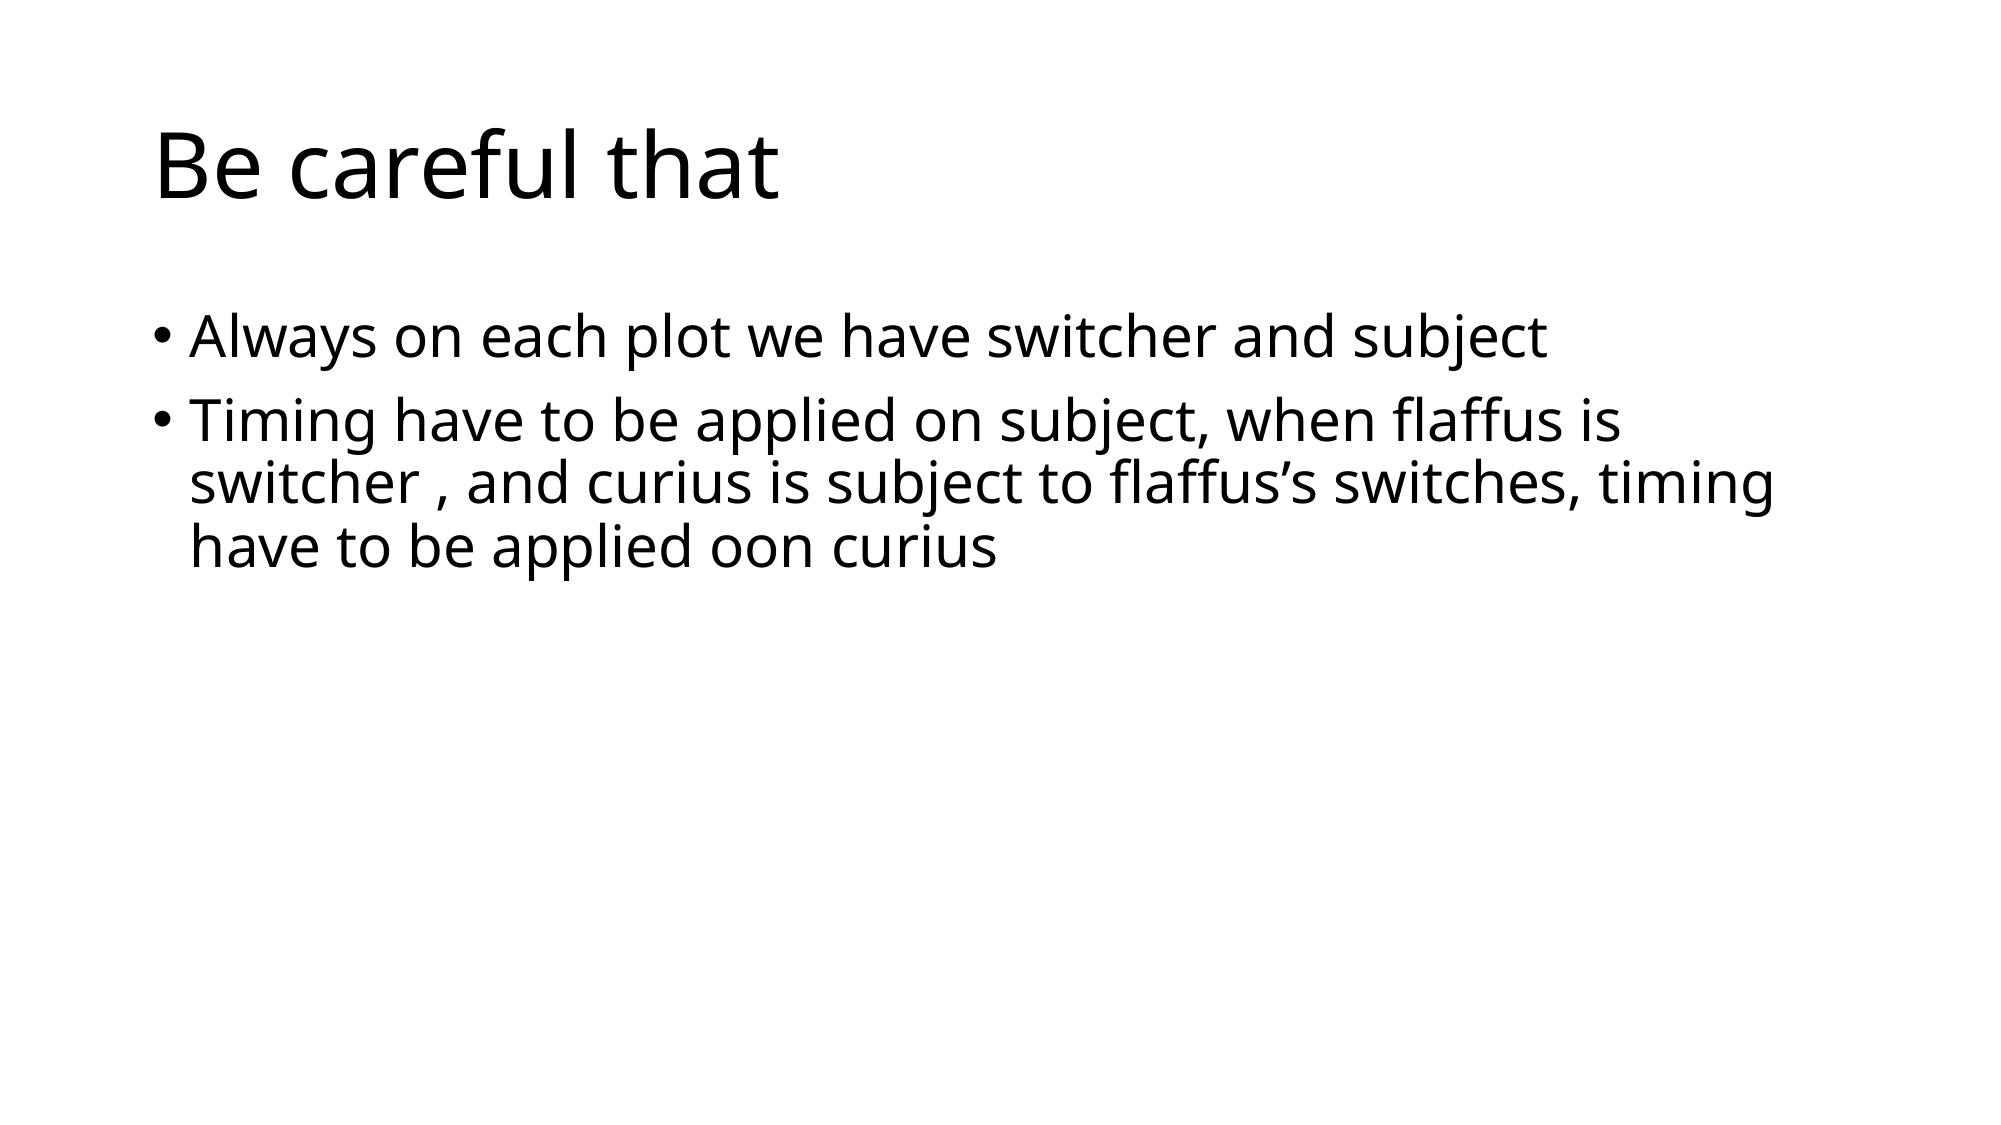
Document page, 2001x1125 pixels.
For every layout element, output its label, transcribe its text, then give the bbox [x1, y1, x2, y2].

list Always on each plot we have switcher and subject Timing have to be applied on subject, when flaffus is switcher , and curius is subject to flaffus’s switches, timing have to be applied oon curius [137, 299, 1863, 1014]
title Be careful that [137, 59, 1863, 278]
